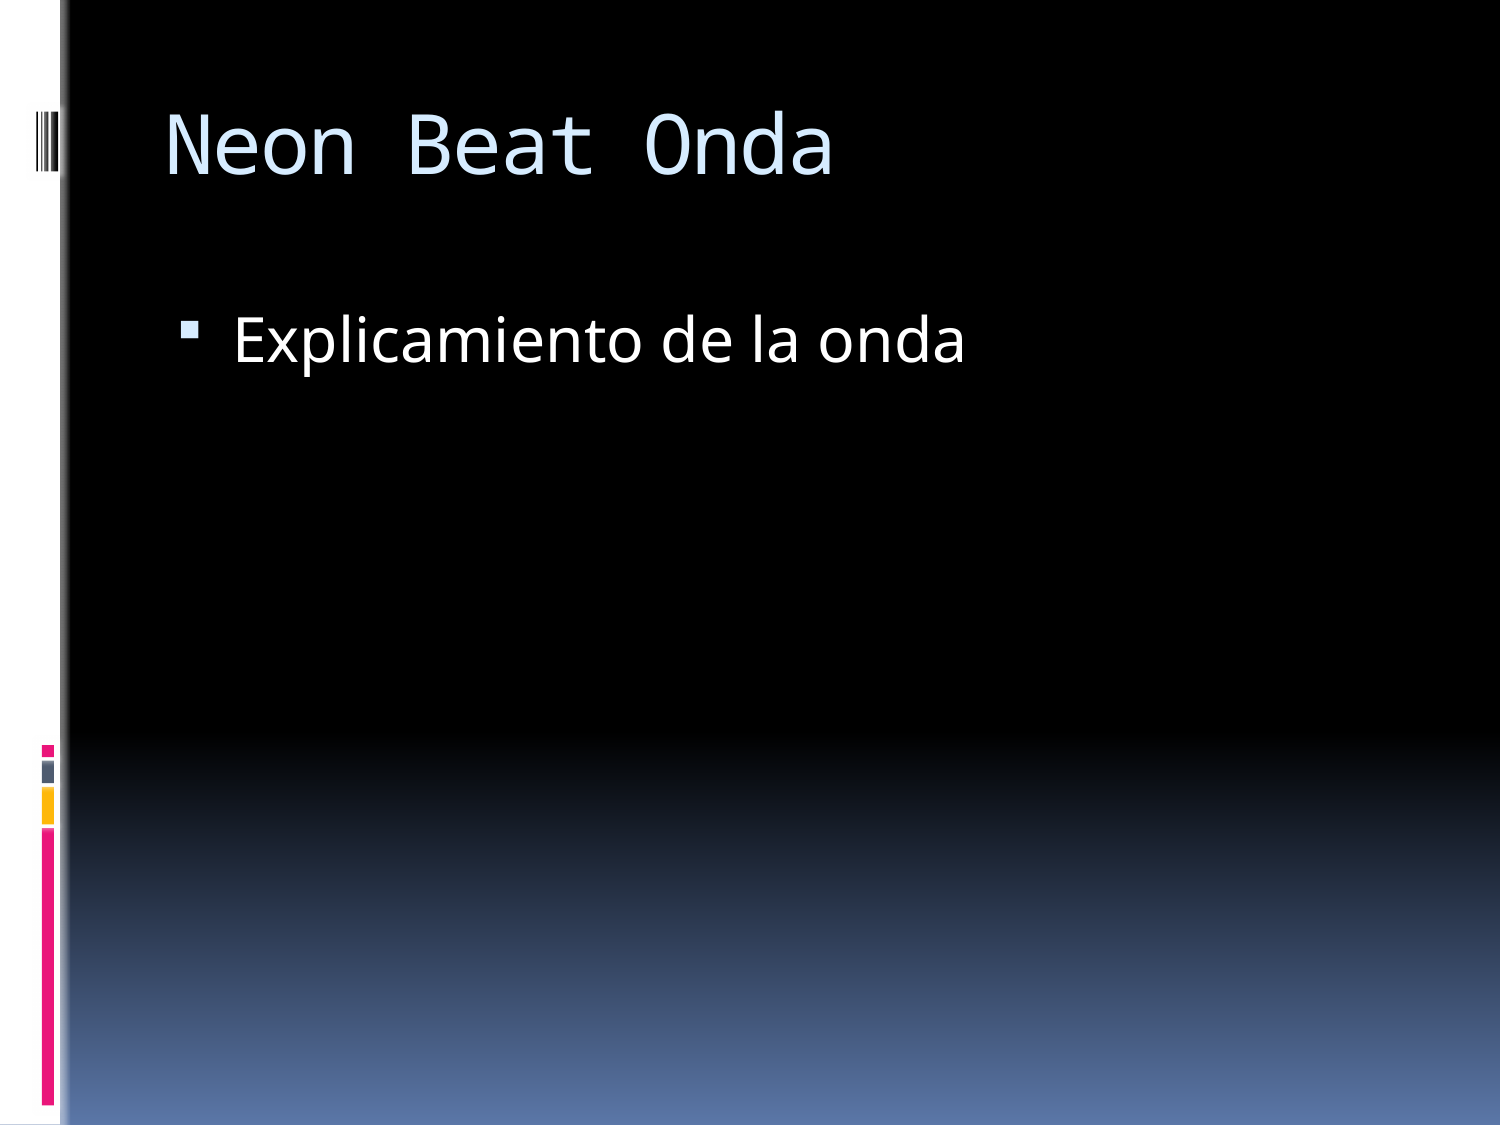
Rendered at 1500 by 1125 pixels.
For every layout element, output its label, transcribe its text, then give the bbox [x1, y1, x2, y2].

list Explicamiento de la onda [150, 292, 1425, 1043]
title Neon Beat Onda [150, 83, 1425, 234]
